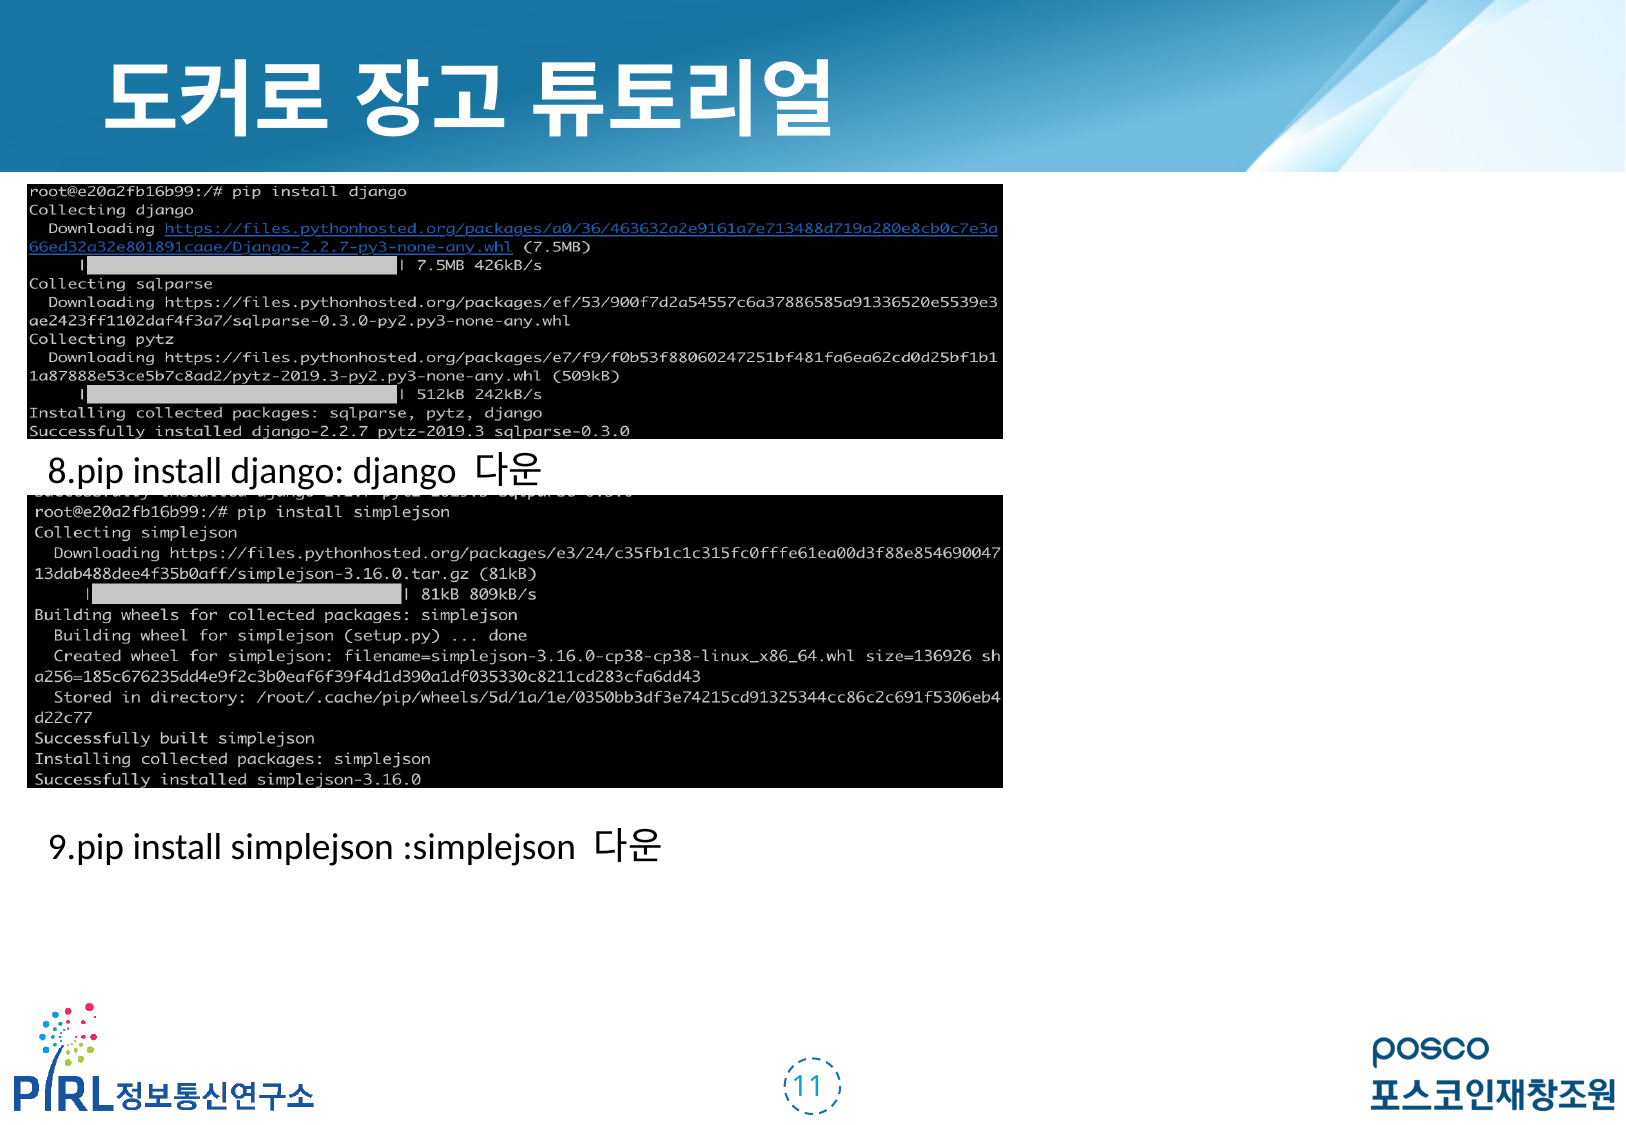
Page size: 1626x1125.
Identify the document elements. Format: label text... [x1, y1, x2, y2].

picture [1365, 1034, 1619, 1114]
text_box 8.pip install django: django 다운 [32, 439, 569, 495]
picture [11, 999, 318, 1114]
text_box 9.pip install simplejson :simplejson 다운 [32, 814, 678, 875]
picture [27, 184, 1003, 439]
picture [0, 0, 1625, 172]
text_box 도커로 장고 튜토리얼 [87, 38, 852, 154]
picture [27, 495, 1003, 788]
